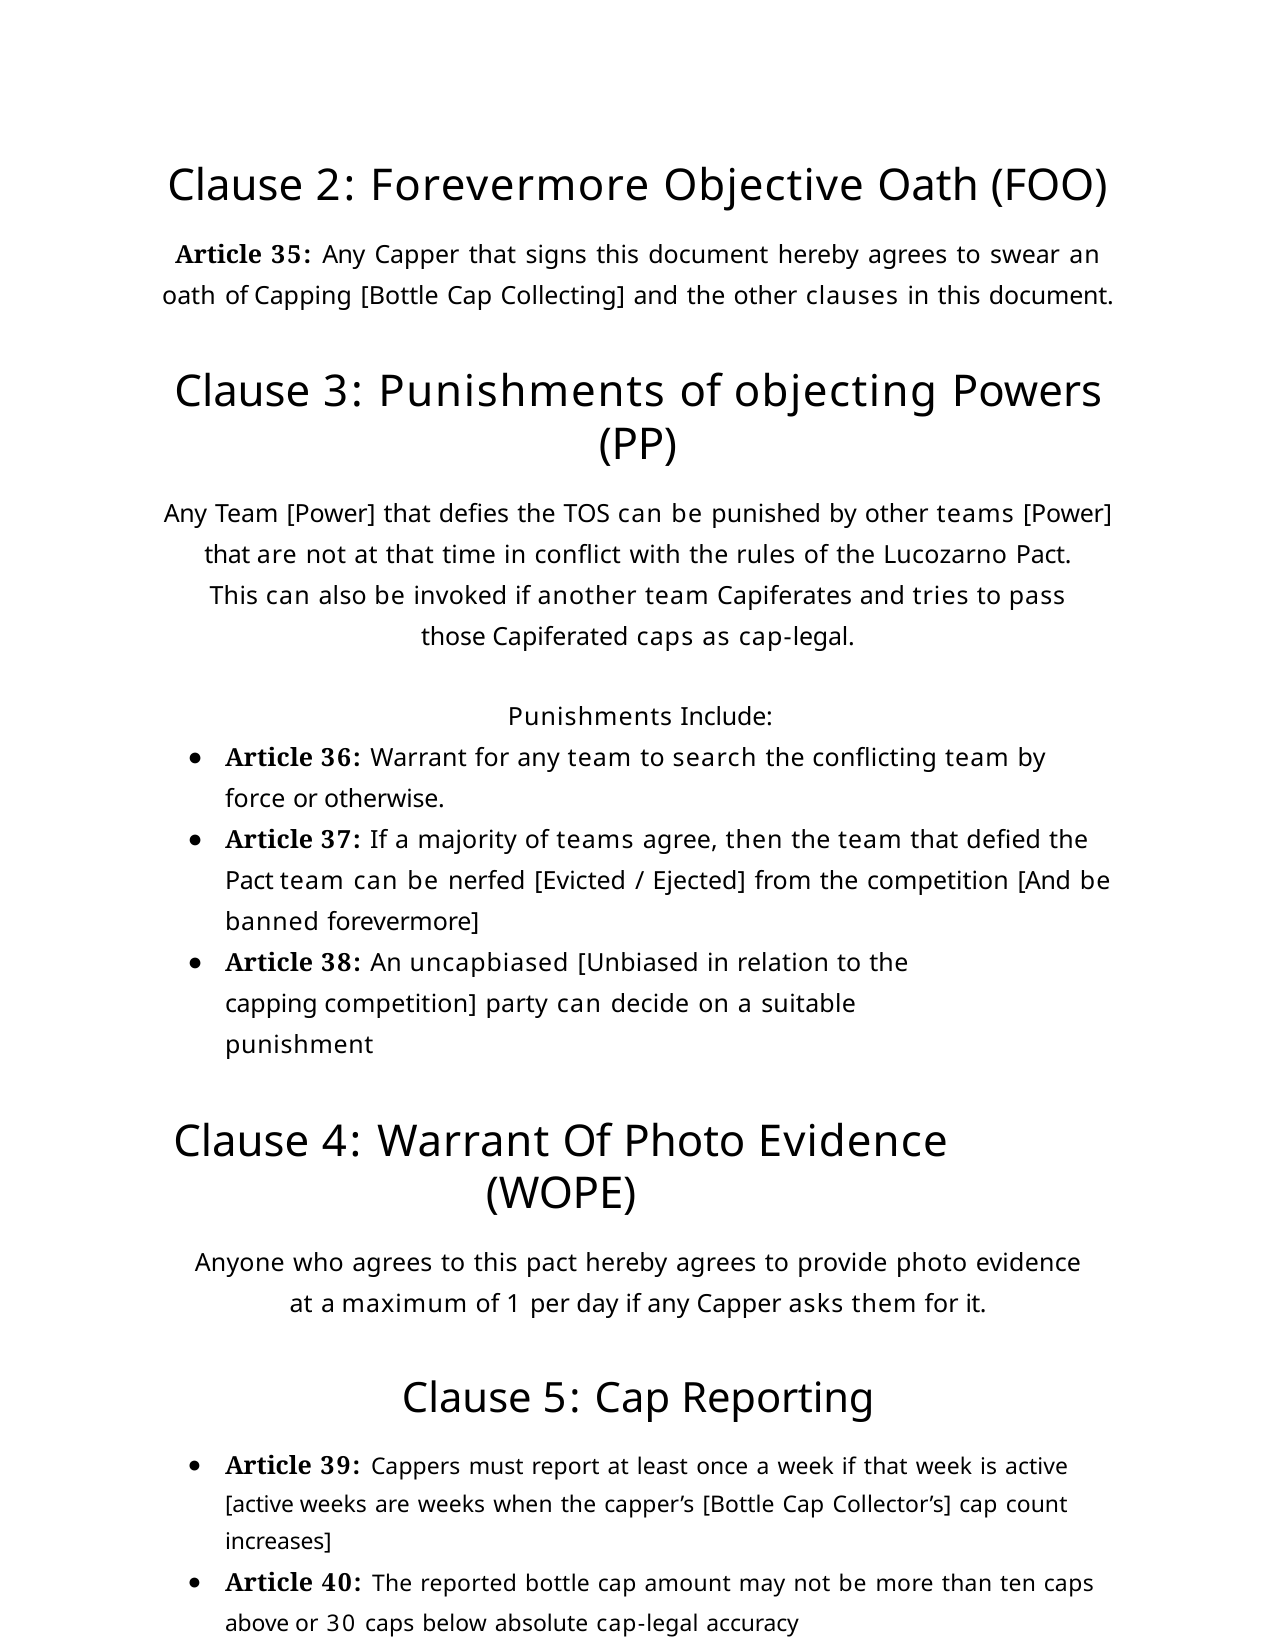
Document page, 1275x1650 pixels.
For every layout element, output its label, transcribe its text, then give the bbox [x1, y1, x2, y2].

text_box Clause 2: Forevermore Objective Oath (FOO) Article 35: Any Capper that signs this document hereby agrees to swear an oath of Capping [Bottle Cap Collecting] and the other clauses in this document. Clause 3: Punishments of objecting Powers (PP) Any Team [Power] that defies the TOS can be punished by other teams [Power] that are not at that time in conflict with the rules of the Lucozarno Pact. This can also be invoked if another team Capiferates and tries to pass those Capiferated caps as cap-legal. Punishments Include: Article 36: Warrant for any team to search the conflicting team by force or otherwise. Article 37: If a majority of teams agree, then the team that defied the Pact team can be nerfed [Evicted / Ejected] from the competition [And be banned forevermore] Article 38: An uncapbiased [Unbiased in relation to the capping competition] party can decide on a suitable punishment Clause 4: Warrant Of Photo Evidence (WOPE) Anyone who agrees to this pact hereby agrees to provide photo evidence at a maximum of 1 per day if any Capper asks them for it. Clause 5: Cap Reporting Article 39: Cappers must report at least once a week if that week is active [active weeks are weeks when the capper’s [Bottle Cap Collector’s] cap count increases] Article 40: The reported bottle cap amount may not be more than ten caps above or 30 caps below absolute cap-legal accuracy [148, 154, 1127, 1636]
